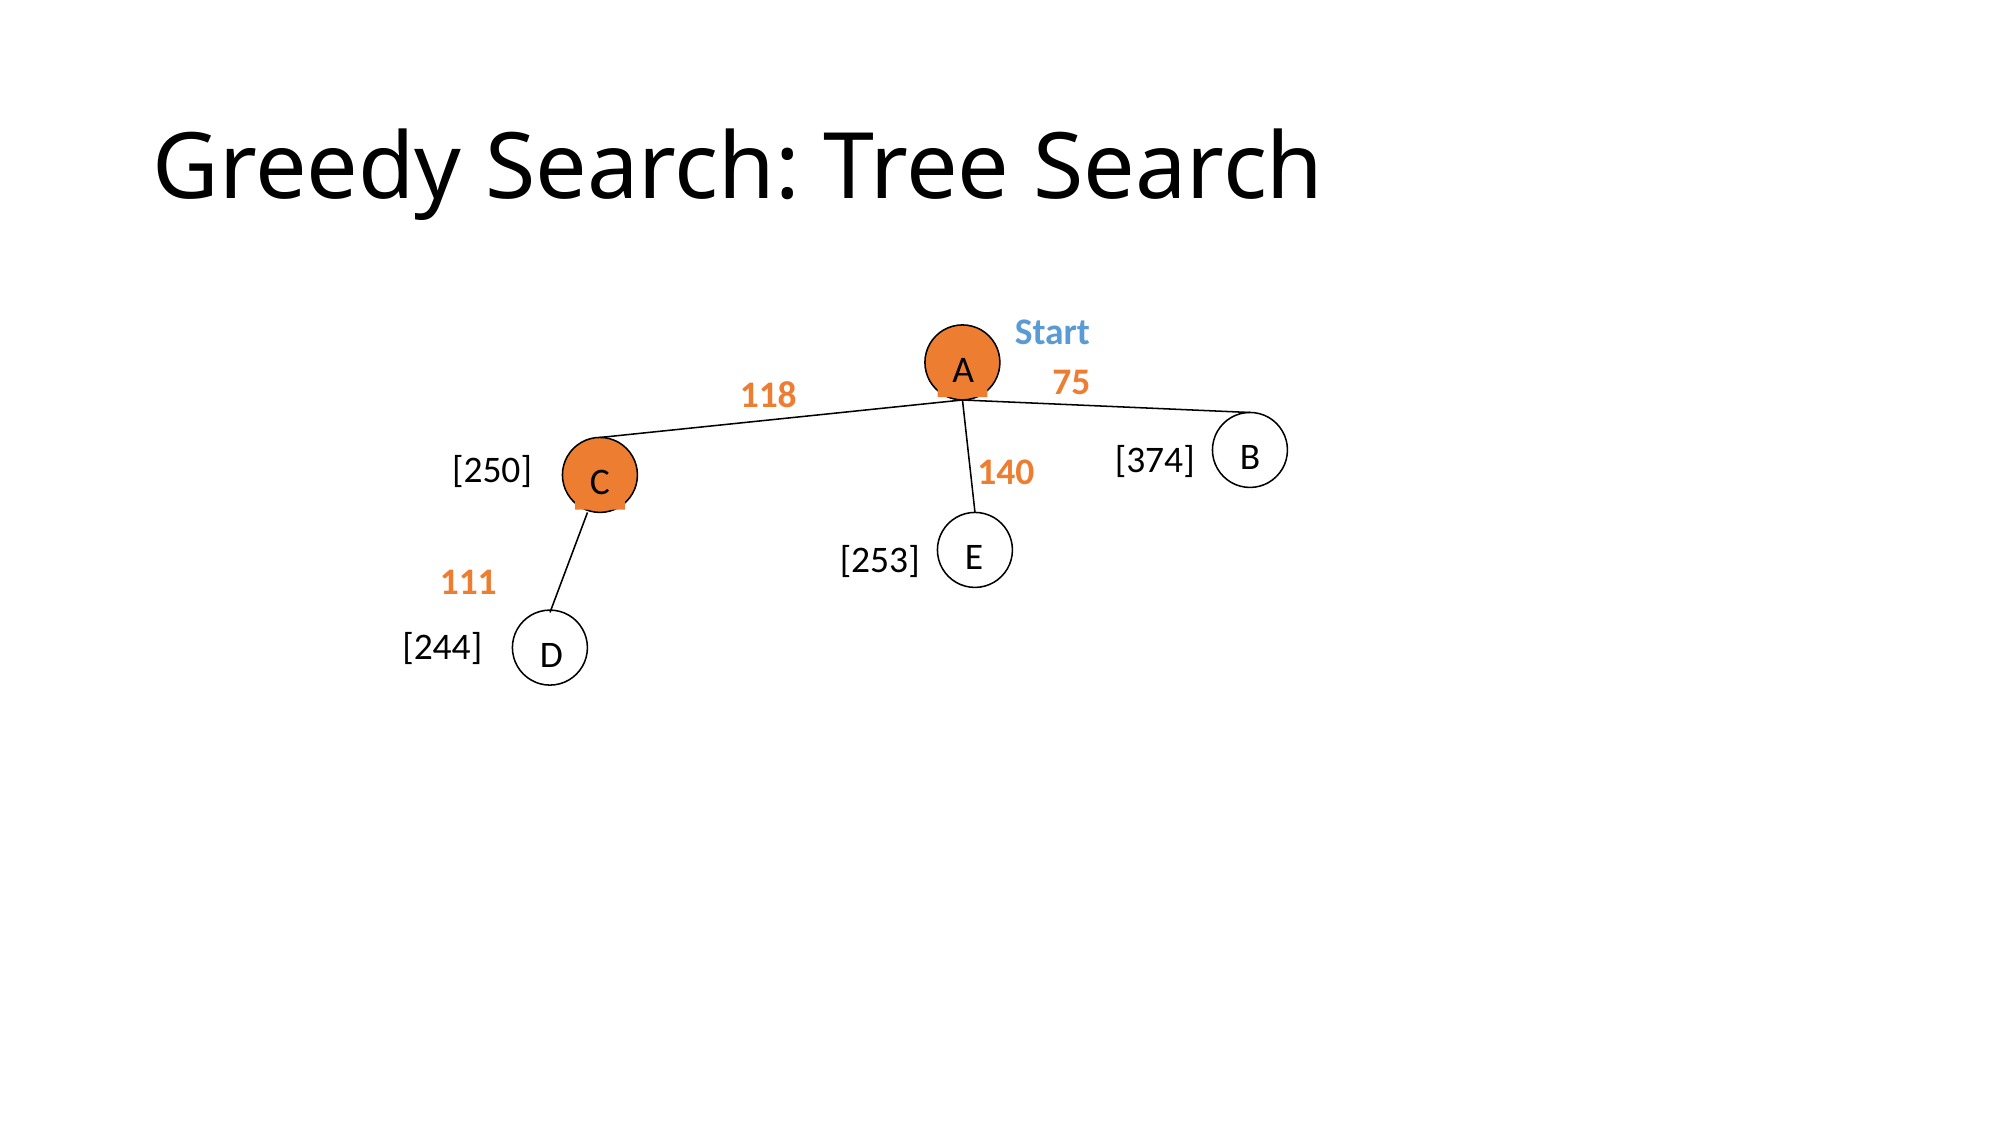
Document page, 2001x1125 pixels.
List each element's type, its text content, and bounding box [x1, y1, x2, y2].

text_box [250] [437, 437, 562, 498]
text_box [937, 512, 1013, 588]
text_box Start [999, 299, 1200, 360]
title Greedy Search: Tree Search [137, 59, 1863, 278]
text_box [562, 437, 638, 513]
text_box 111 [425, 549, 550, 610]
text_box 118 [725, 362, 850, 423]
text_box [244] [387, 614, 512, 675]
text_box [512, 610, 588, 686]
text_box [374] [1099, 427, 1212, 487]
text_box 75 [1037, 349, 1138, 410]
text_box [924, 324, 1000, 400]
text_box [253] [824, 527, 937, 588]
text_box 140 [962, 439, 1088, 500]
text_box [1212, 412, 1288, 488]
